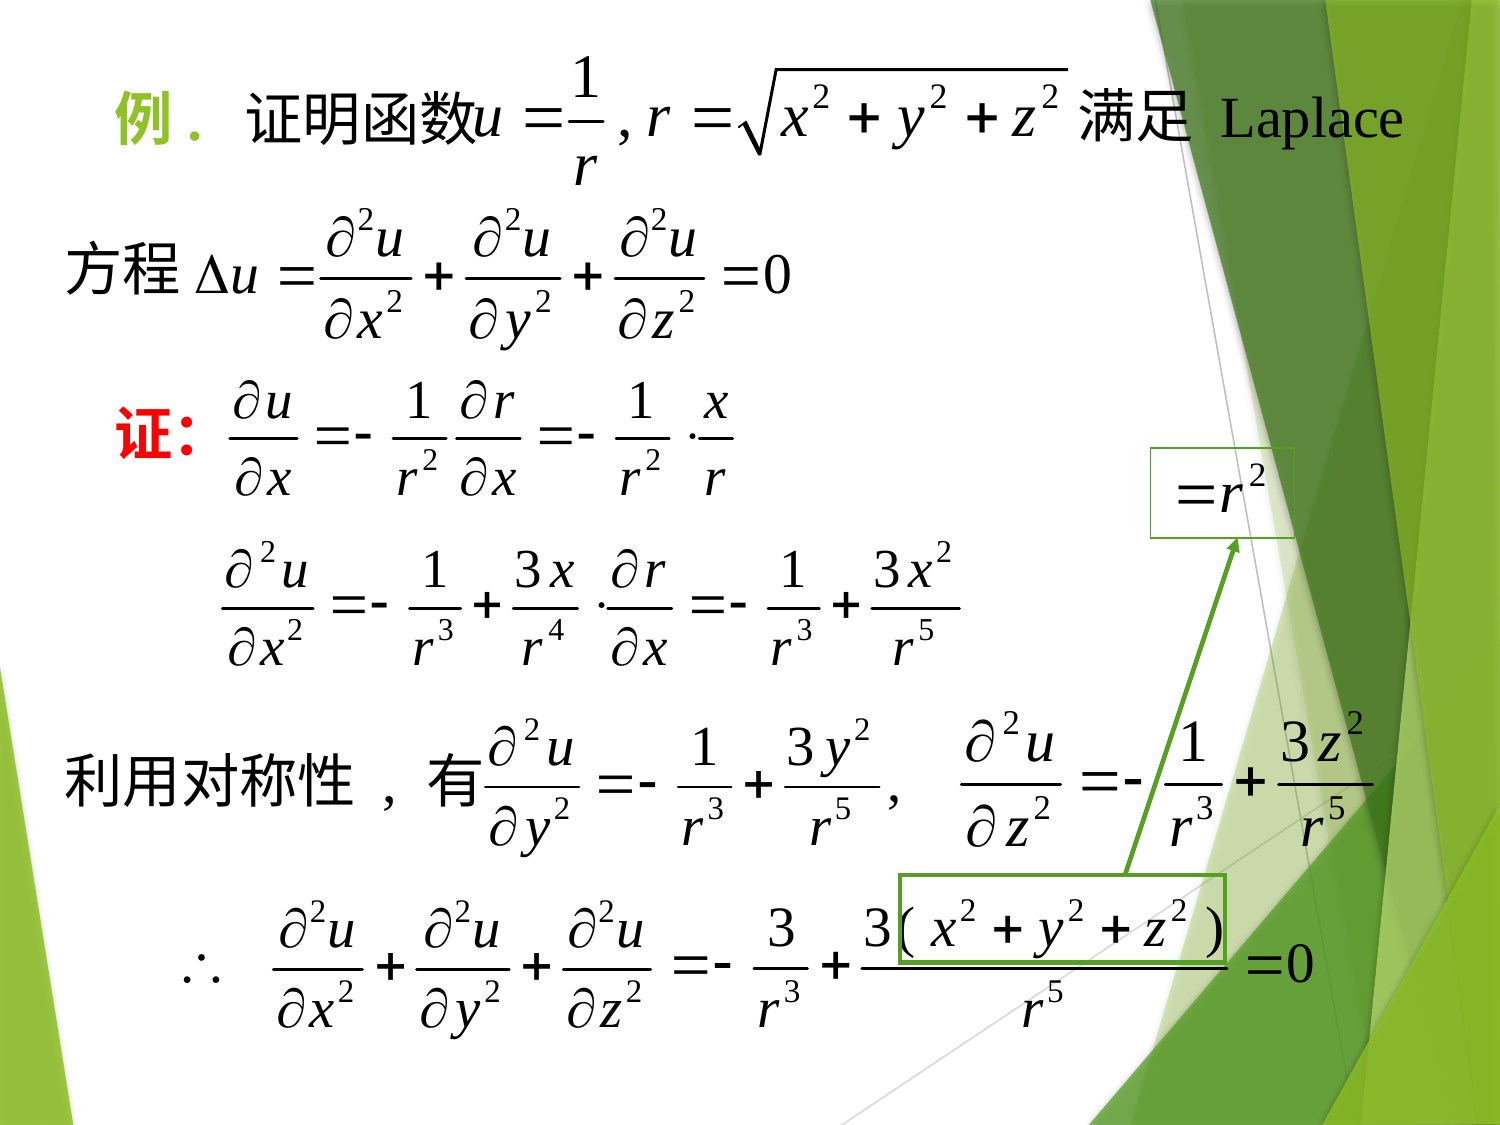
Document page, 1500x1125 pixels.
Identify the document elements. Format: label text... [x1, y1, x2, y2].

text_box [220, 374, 746, 522]
text_box 方程 [50, 224, 180, 310]
text_box 利用对称性 , 有 [49, 736, 470, 822]
text_box 证： [99, 389, 215, 475]
text_box [914, 874, 946, 881]
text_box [659, 882, 1324, 1041]
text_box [950, 693, 1387, 875]
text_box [1150, 448, 1295, 538]
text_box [185, 191, 801, 366]
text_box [464, 37, 1081, 200]
title 例. 证明函数 [99, 75, 459, 163]
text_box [475, 701, 911, 873]
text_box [212, 525, 970, 692]
text_box [1185, 546, 1240, 693]
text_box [177, 883, 661, 1055]
text_box 满足 Laplace [1085, 72, 1463, 157]
